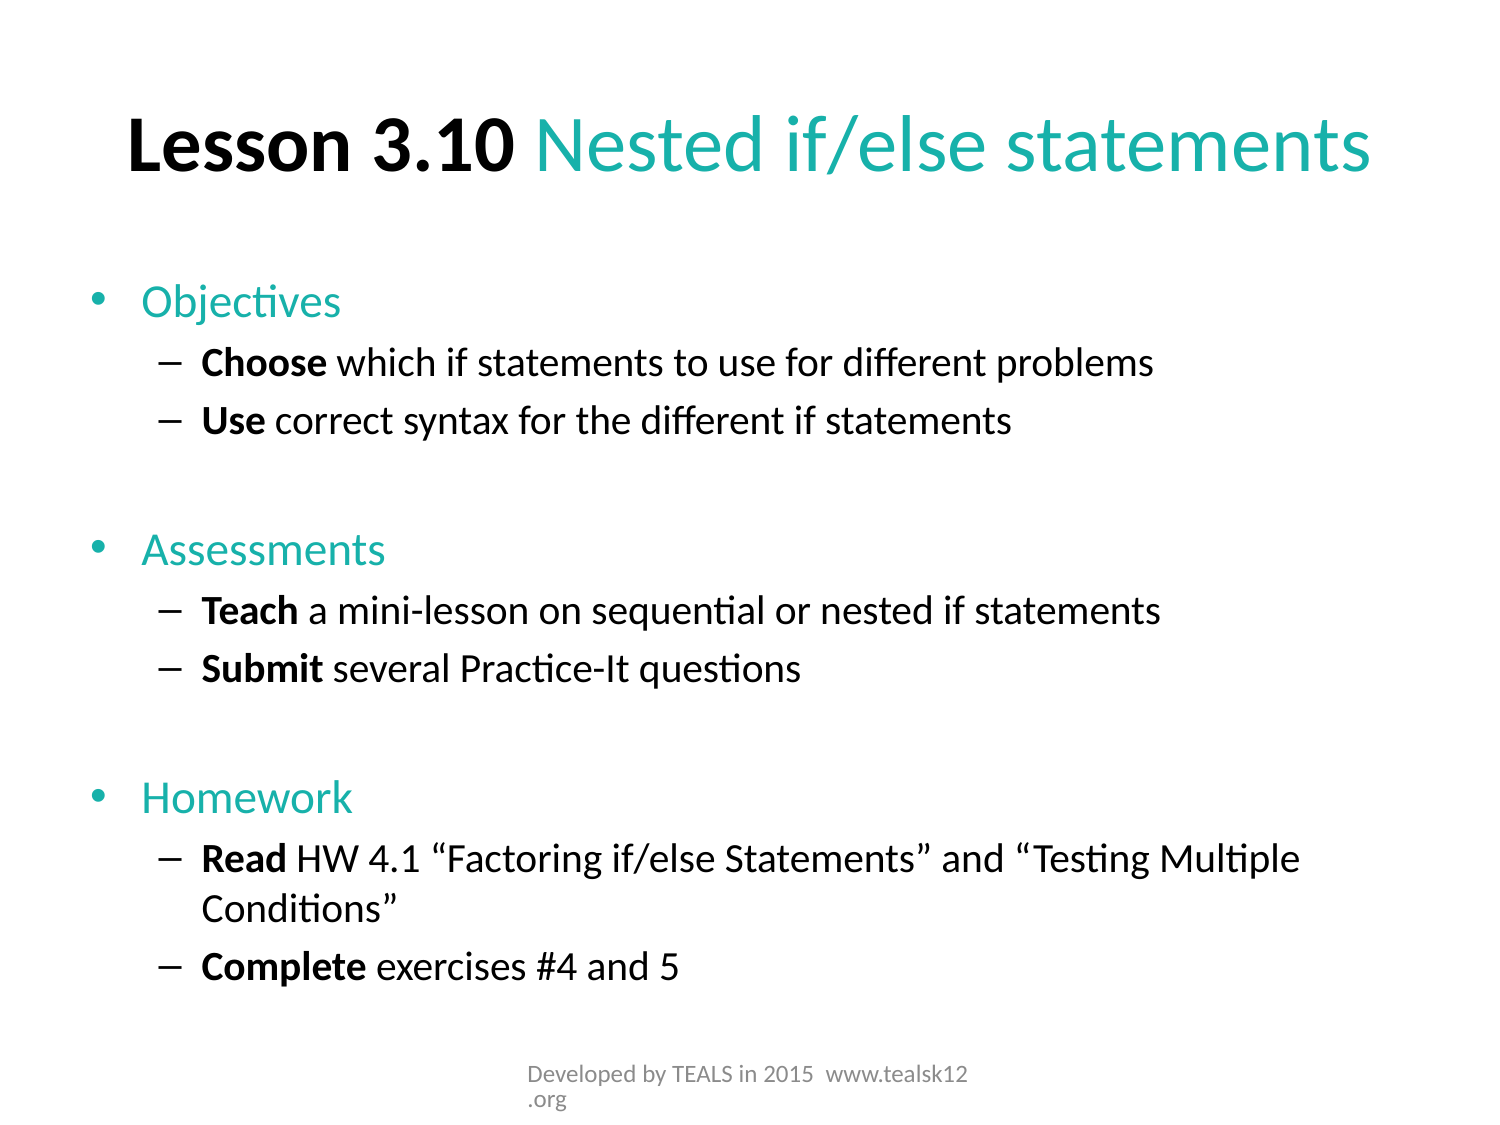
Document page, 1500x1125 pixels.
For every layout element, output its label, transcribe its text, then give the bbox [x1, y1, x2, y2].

footer Developed by TEALS in 2015 www.tealsk12.org [512, 1042, 988, 1103]
title Lesson 3.10 Nested if/else statements [75, 45, 1425, 233]
list Objectives Choose which if statements to use for different problems Use correct syntax for the different if statements Assessments Teach a mini-lesson on sequential or nested if statements Submit several Practice-It questions Homework Read HW 4.1 “Factoring if/else Statements” and “Testing Multiple Conditions” Complete exercises #4 and 5 [75, 262, 1425, 1005]
